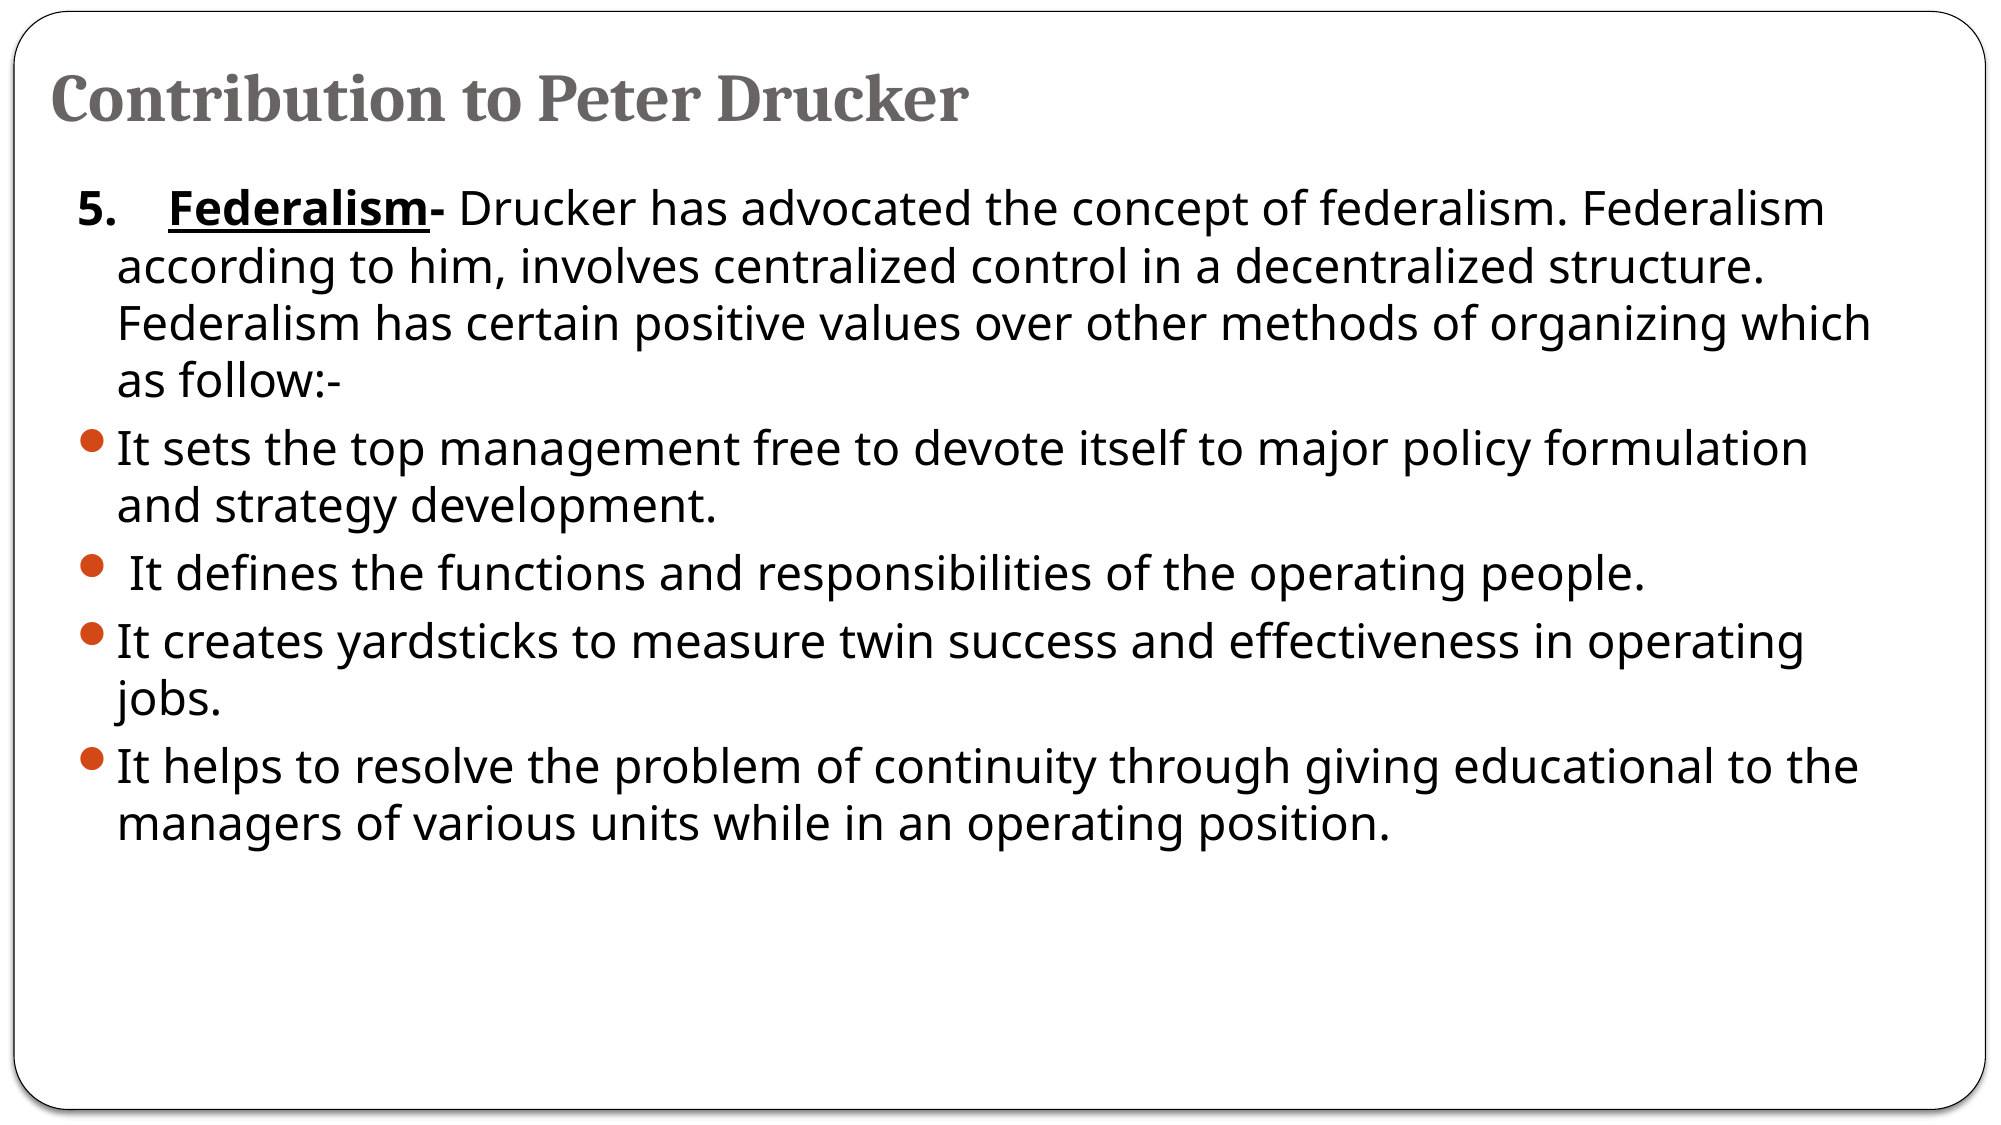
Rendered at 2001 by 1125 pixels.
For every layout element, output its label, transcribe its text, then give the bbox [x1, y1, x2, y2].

title Contribution to Peter Drucker [36, 45, 1900, 233]
list 5. Federalism- Drucker has advocated the concept of federalism. Federalism according to him, involves centralized control in a decentralized structure. Federalism has certain positive values over other methods of organizing which as follow:- It sets the top management free to devote itself to major policy formulation and strategy development. It defines the functions and responsibilities of the operating people. It creates yardsticks to measure twin success and effectiveness in operating jobs. It helps to resolve the problem of continuity through giving educational to the managers of various units while in an operating position. [62, 170, 1900, 988]
